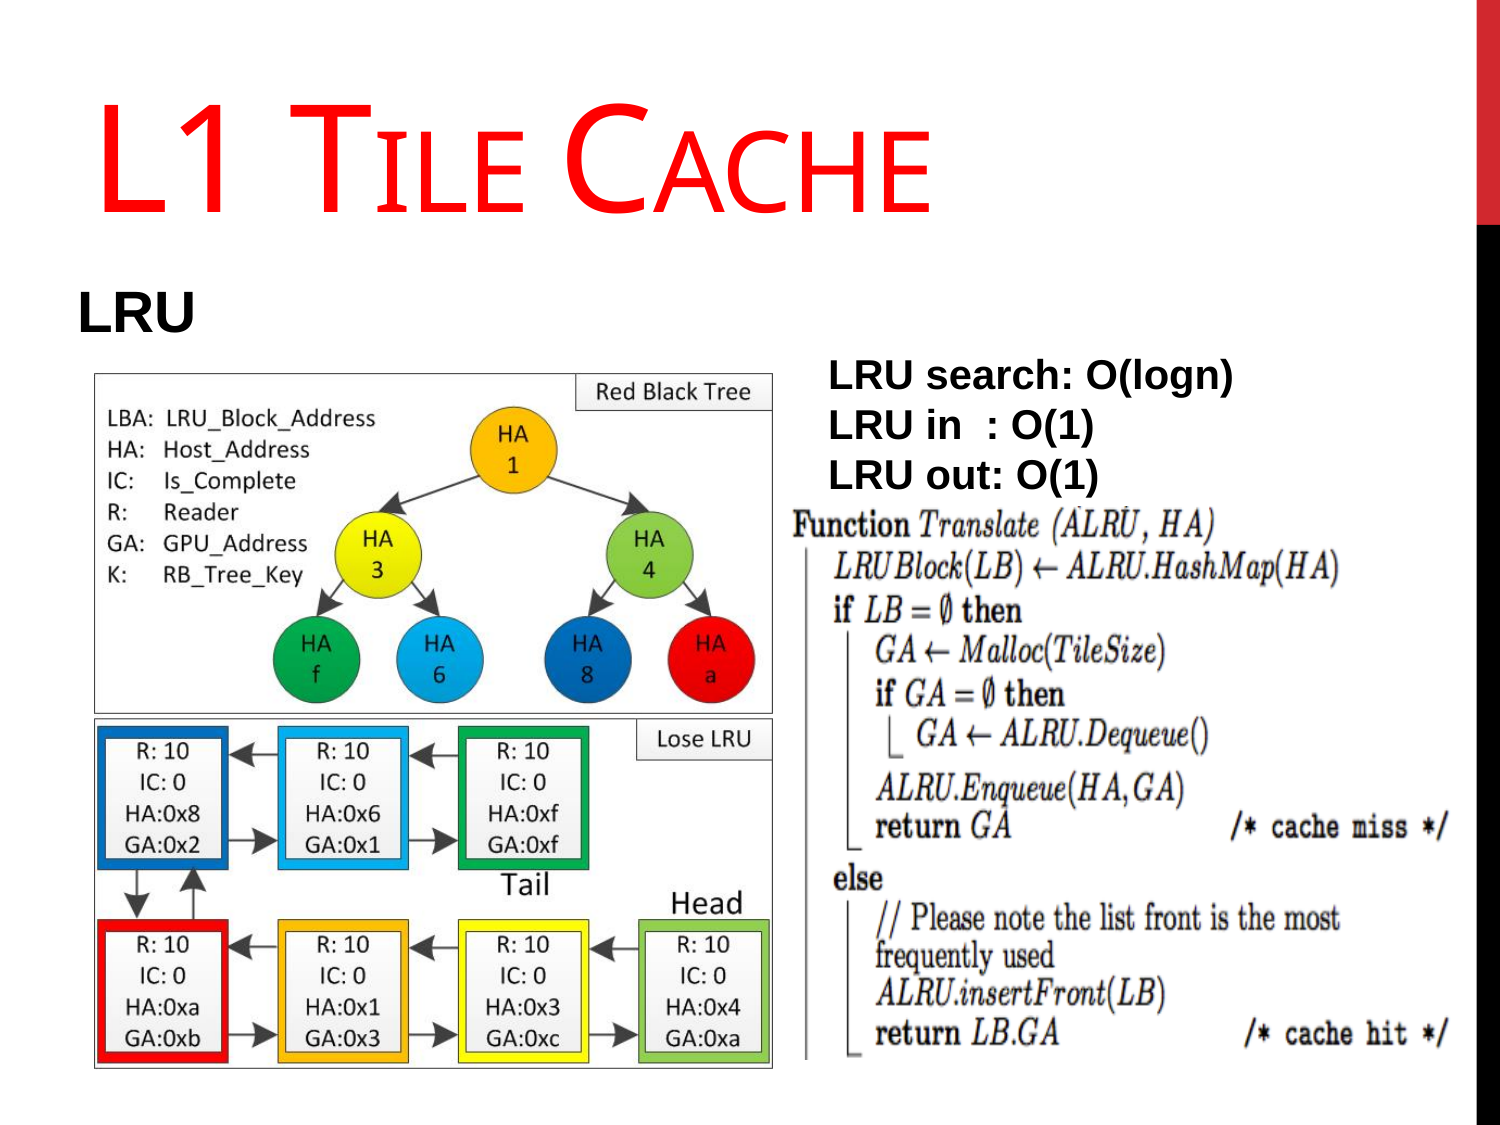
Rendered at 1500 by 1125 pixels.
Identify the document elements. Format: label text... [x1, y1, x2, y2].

text_box LRU search: O(logn) LRU in : O(1) LRU out: O(1) [813, 340, 1429, 501]
text_box LRU [62, 266, 212, 352]
title L1 TiLE Cache [75, 24, 1202, 250]
picture [787, 506, 1465, 1060]
picture [94, 372, 774, 1071]
